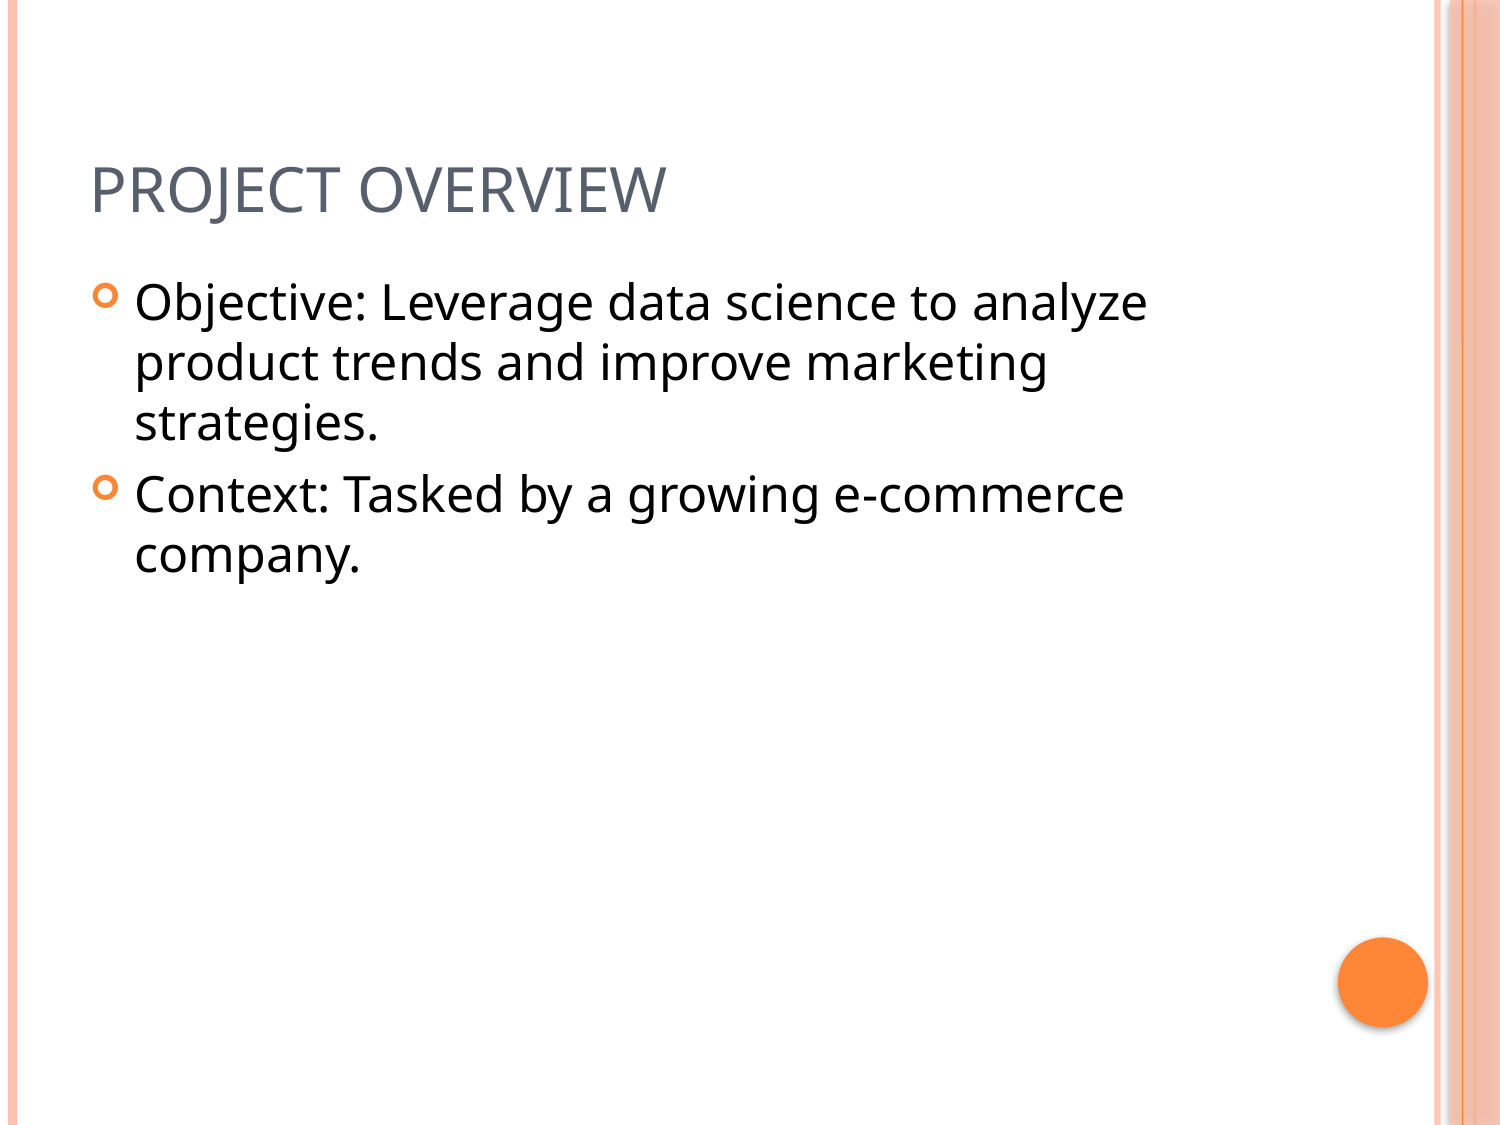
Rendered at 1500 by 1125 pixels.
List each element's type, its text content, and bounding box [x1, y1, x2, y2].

list Objective: Leverage data science to analyze product trends and improve marketing strategies. Context: Tasked by a growing e-commerce company. [75, 262, 1300, 1062]
title Project Overview [75, 45, 1300, 233]
